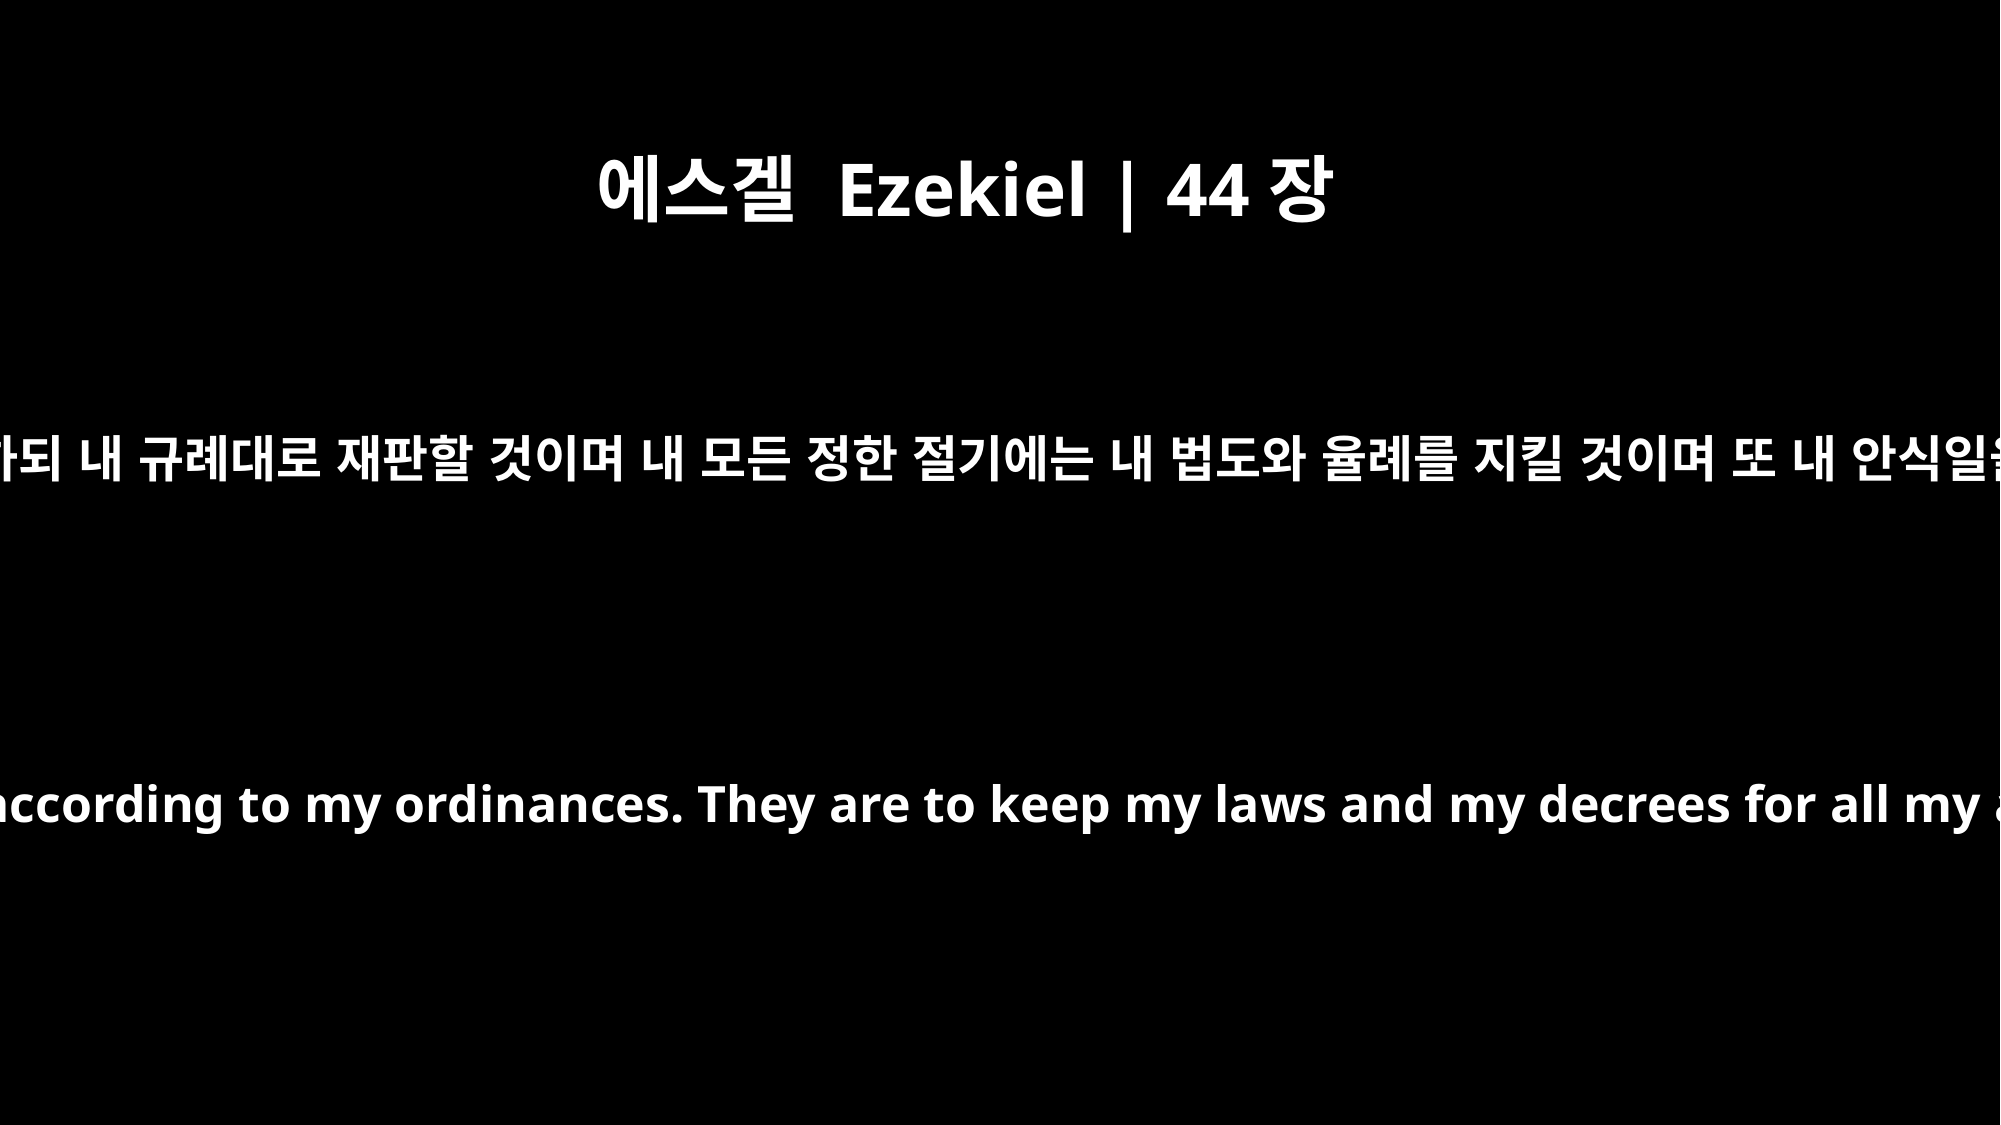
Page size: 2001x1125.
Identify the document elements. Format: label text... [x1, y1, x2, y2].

text_box "`In any dispute, the priests are to serve as judges and decide it according to my ordinances. They are to keep my laws and my decrees for all my appointed feasts, and they are to keep my Sabbaths holy. [0, 764, 2000, 840]
text_box 24 송사하는 일을 재판하되 내 규례대로 재판할 것이며 내 모든 정한 절기에는 내 법도와 율례를 지킬 것이며 또 내 안식일을 거룩하게 하며 [0, 359, 2000, 495]
text_box 에스겔 Ezekiel | 44장 [581, 136, 1351, 239]
